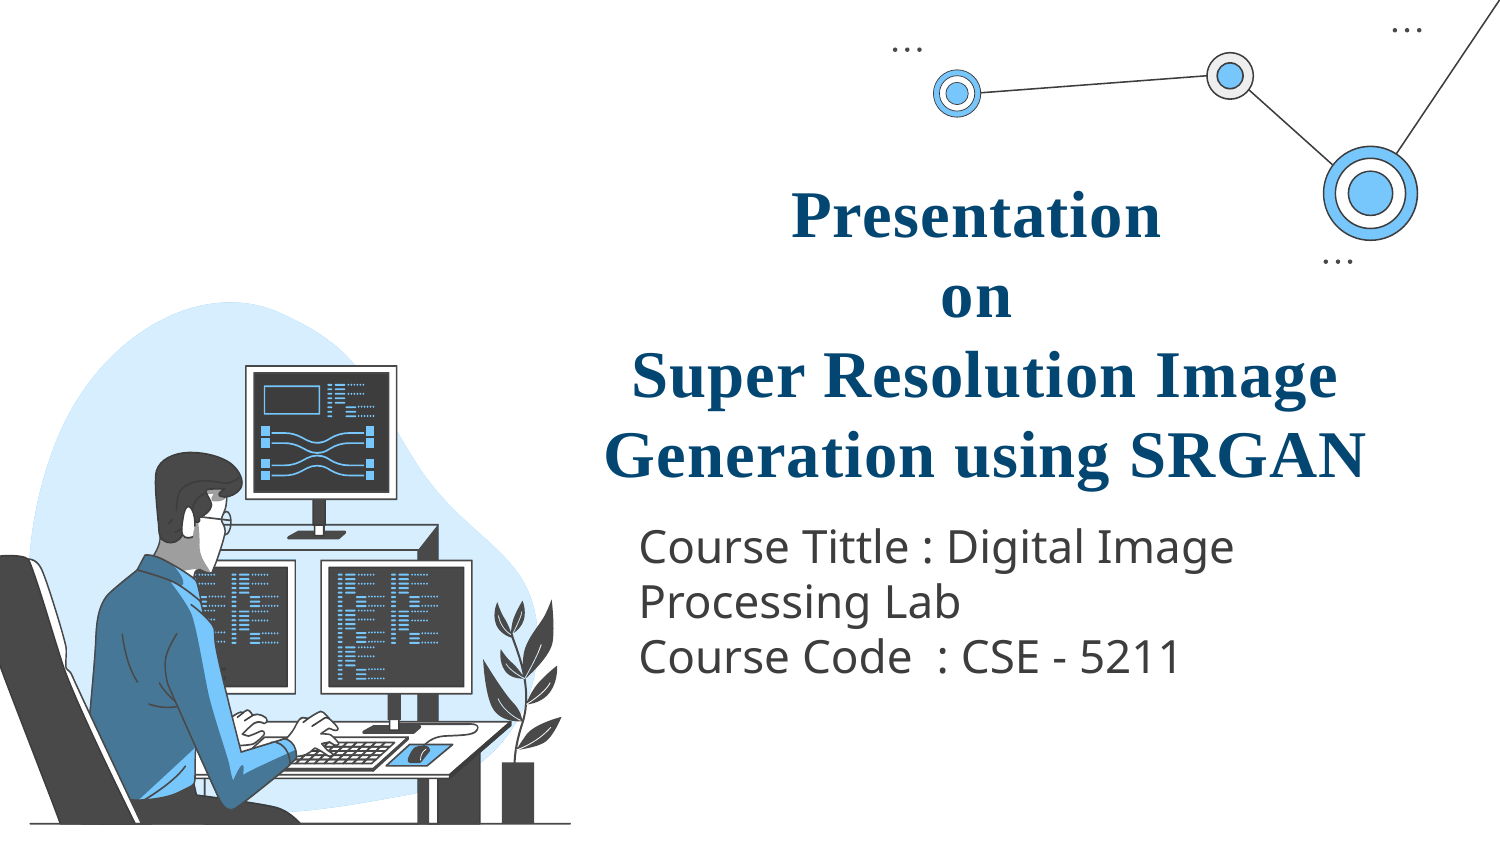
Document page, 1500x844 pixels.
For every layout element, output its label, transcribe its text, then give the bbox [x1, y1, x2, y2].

subtitle Course Tittle : Digital Image Processing Lab Course Code : CSE - 5211 [623, 503, 1494, 758]
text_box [0, 302, 572, 825]
title Presentation on Super Resolution Image Generation using SRGAN [537, 211, 1434, 506]
